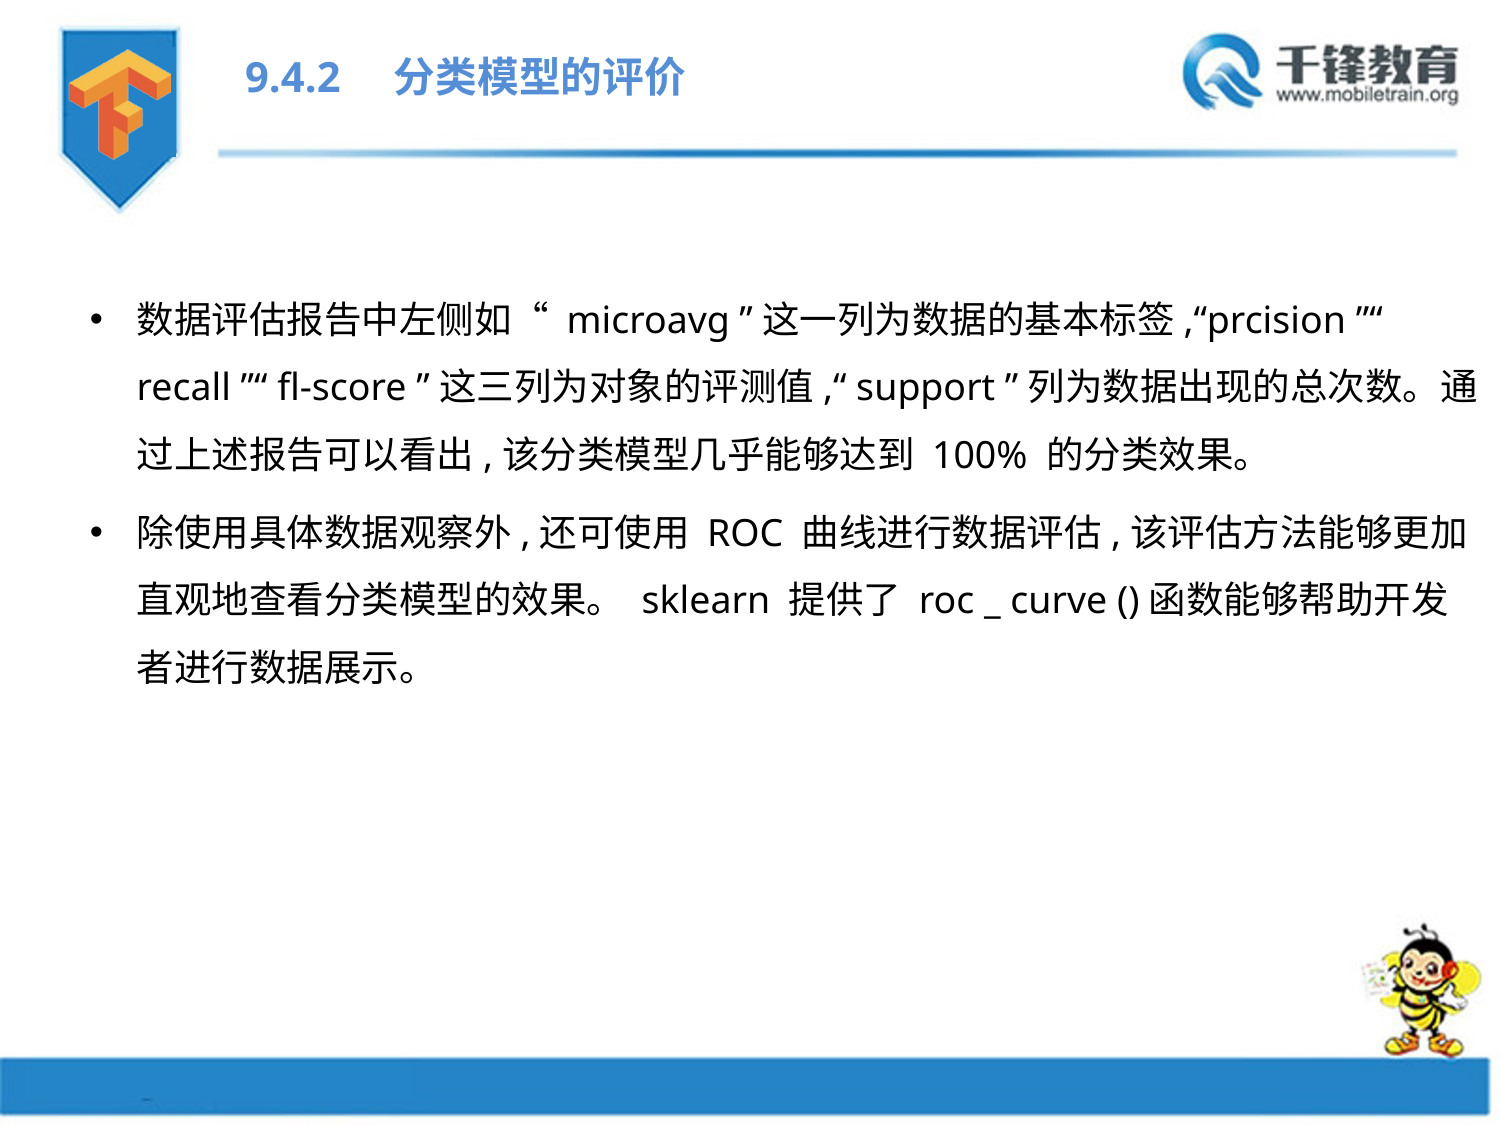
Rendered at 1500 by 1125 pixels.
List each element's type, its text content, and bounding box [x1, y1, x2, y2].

text_box 9.4.2 分类模型的评价 [230, 29, 1069, 122]
picture [0, 696, 1500, 1125]
picture [0, 0, 1500, 265]
text_box 数据评估报告中左侧如“ microavg ”这一列为数据的基本标签,“prcision ”“ recall ”“ fl-score ”这三列为对象的评测值,“ support ”列为数据出现的总次数。通过上述报告可以看出,该分类模型几乎能够达到 100% 的分类效果。 除使用具体数据观察外,还可使用 ROC 曲线进行数据评估,该评估方法能够更加直观地查看分类模型的效果。 sklearn 提供了 roc _ curve ()函数能够帮助开发者进行数据展示。 [0, 265, 1500, 696]
